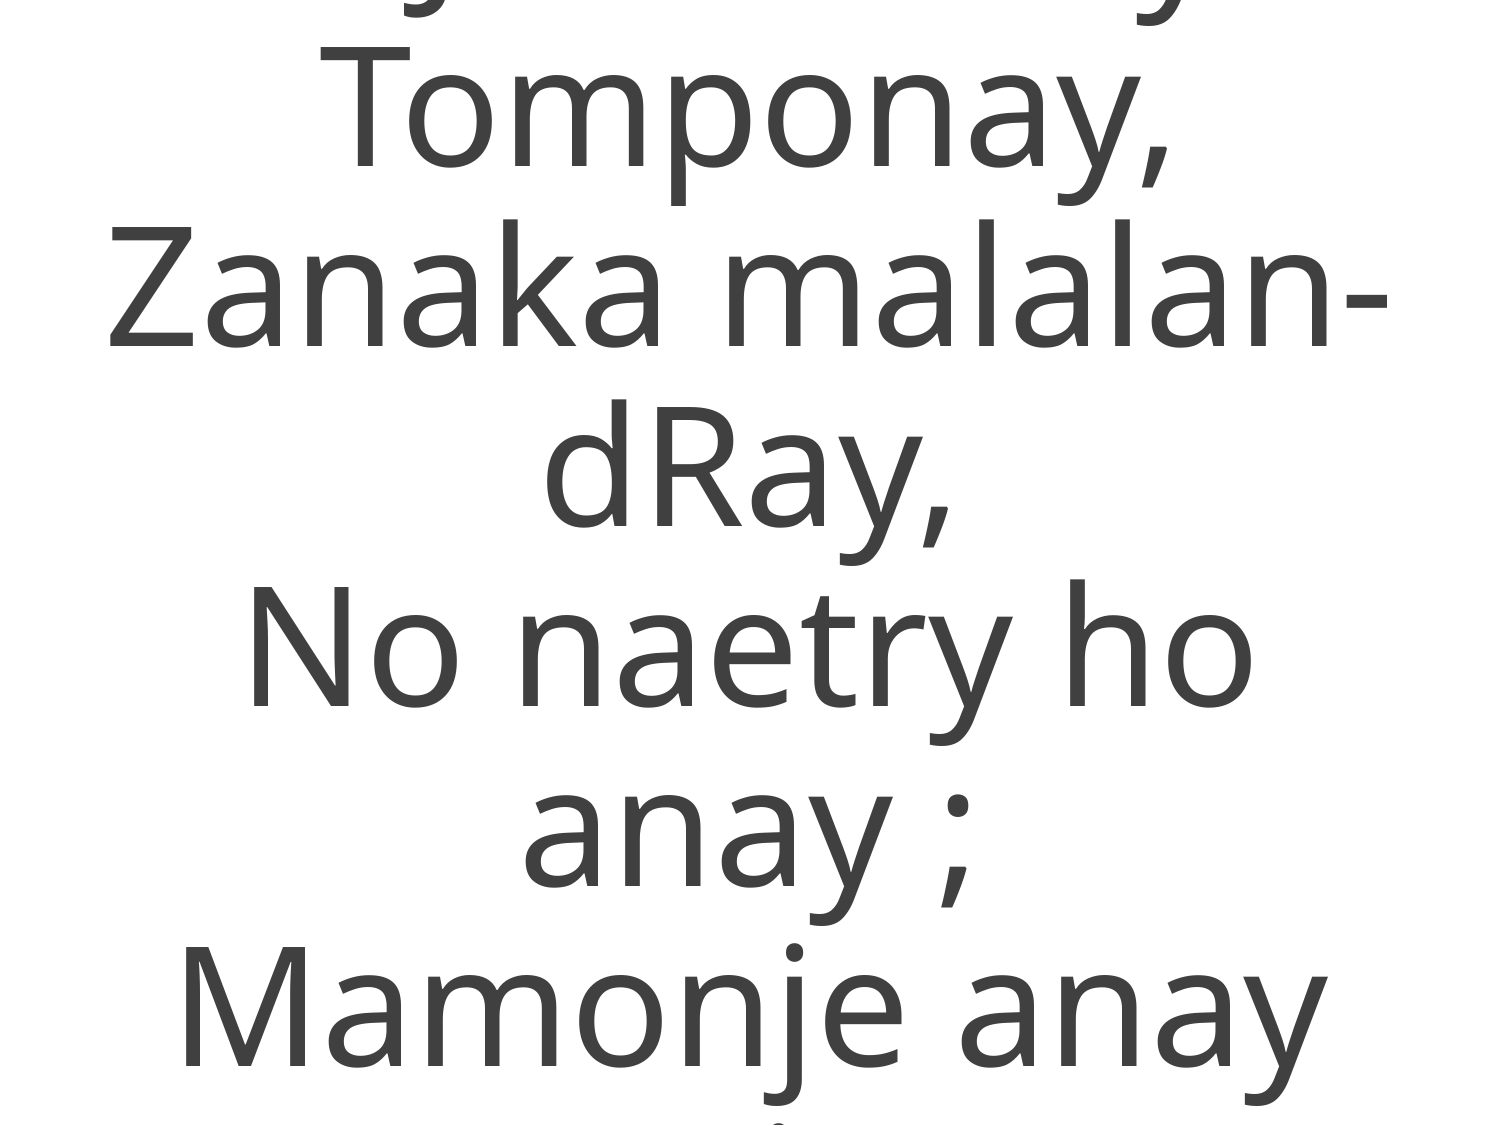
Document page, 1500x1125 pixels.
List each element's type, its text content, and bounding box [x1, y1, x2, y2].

title 1 Jeso Kristy Tomponay, Zanaka malalan-dRay, No naetry ho anay ; Mamonje anay anie. [0, 453, 1500, 672]
